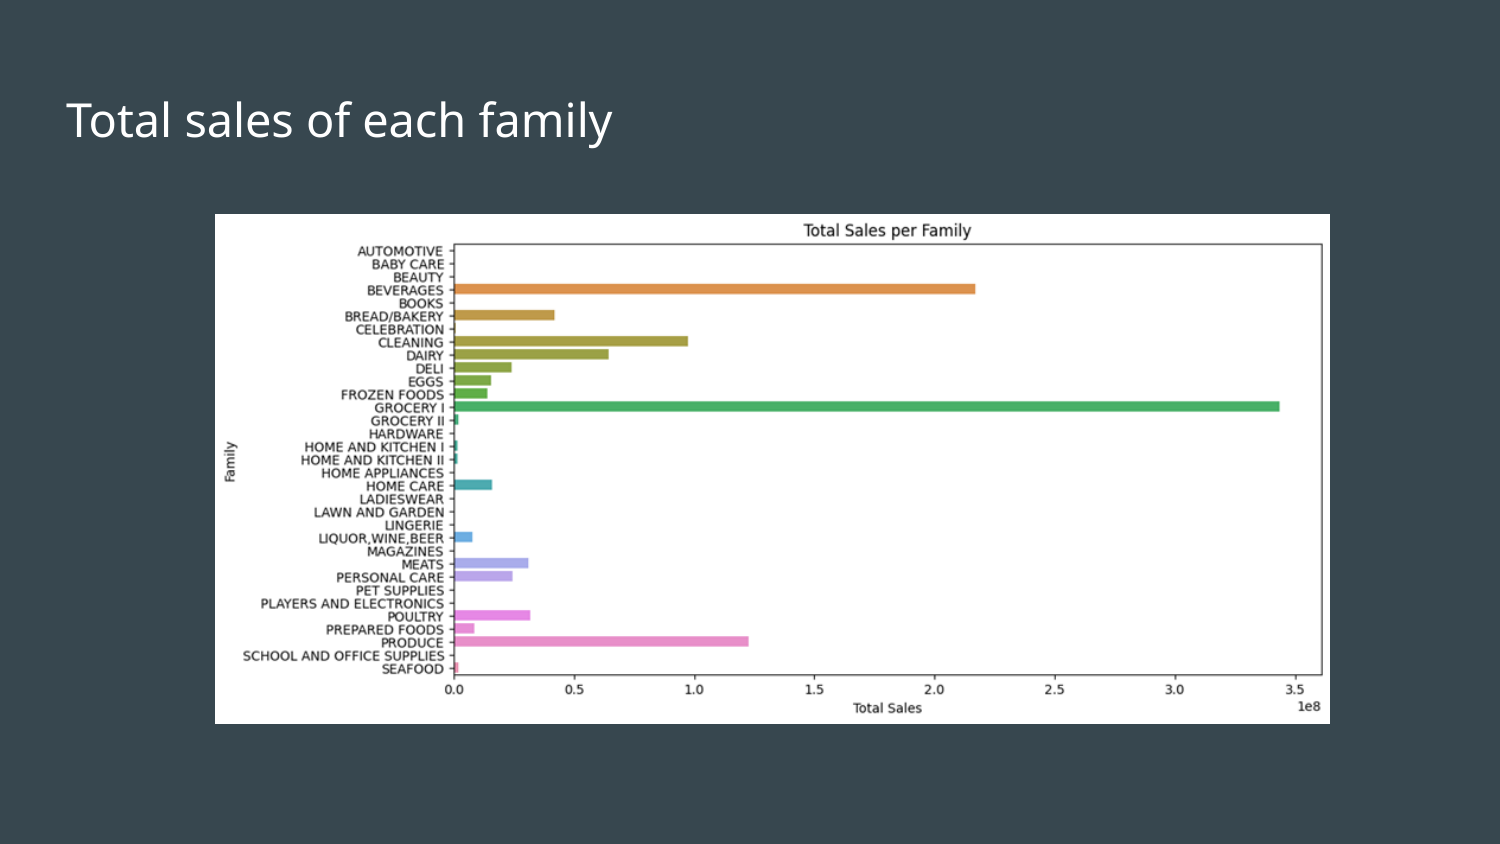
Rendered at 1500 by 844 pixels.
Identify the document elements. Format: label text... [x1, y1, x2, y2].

title Total sales of each family [51, 72, 1449, 167]
picture [215, 214, 1330, 725]
